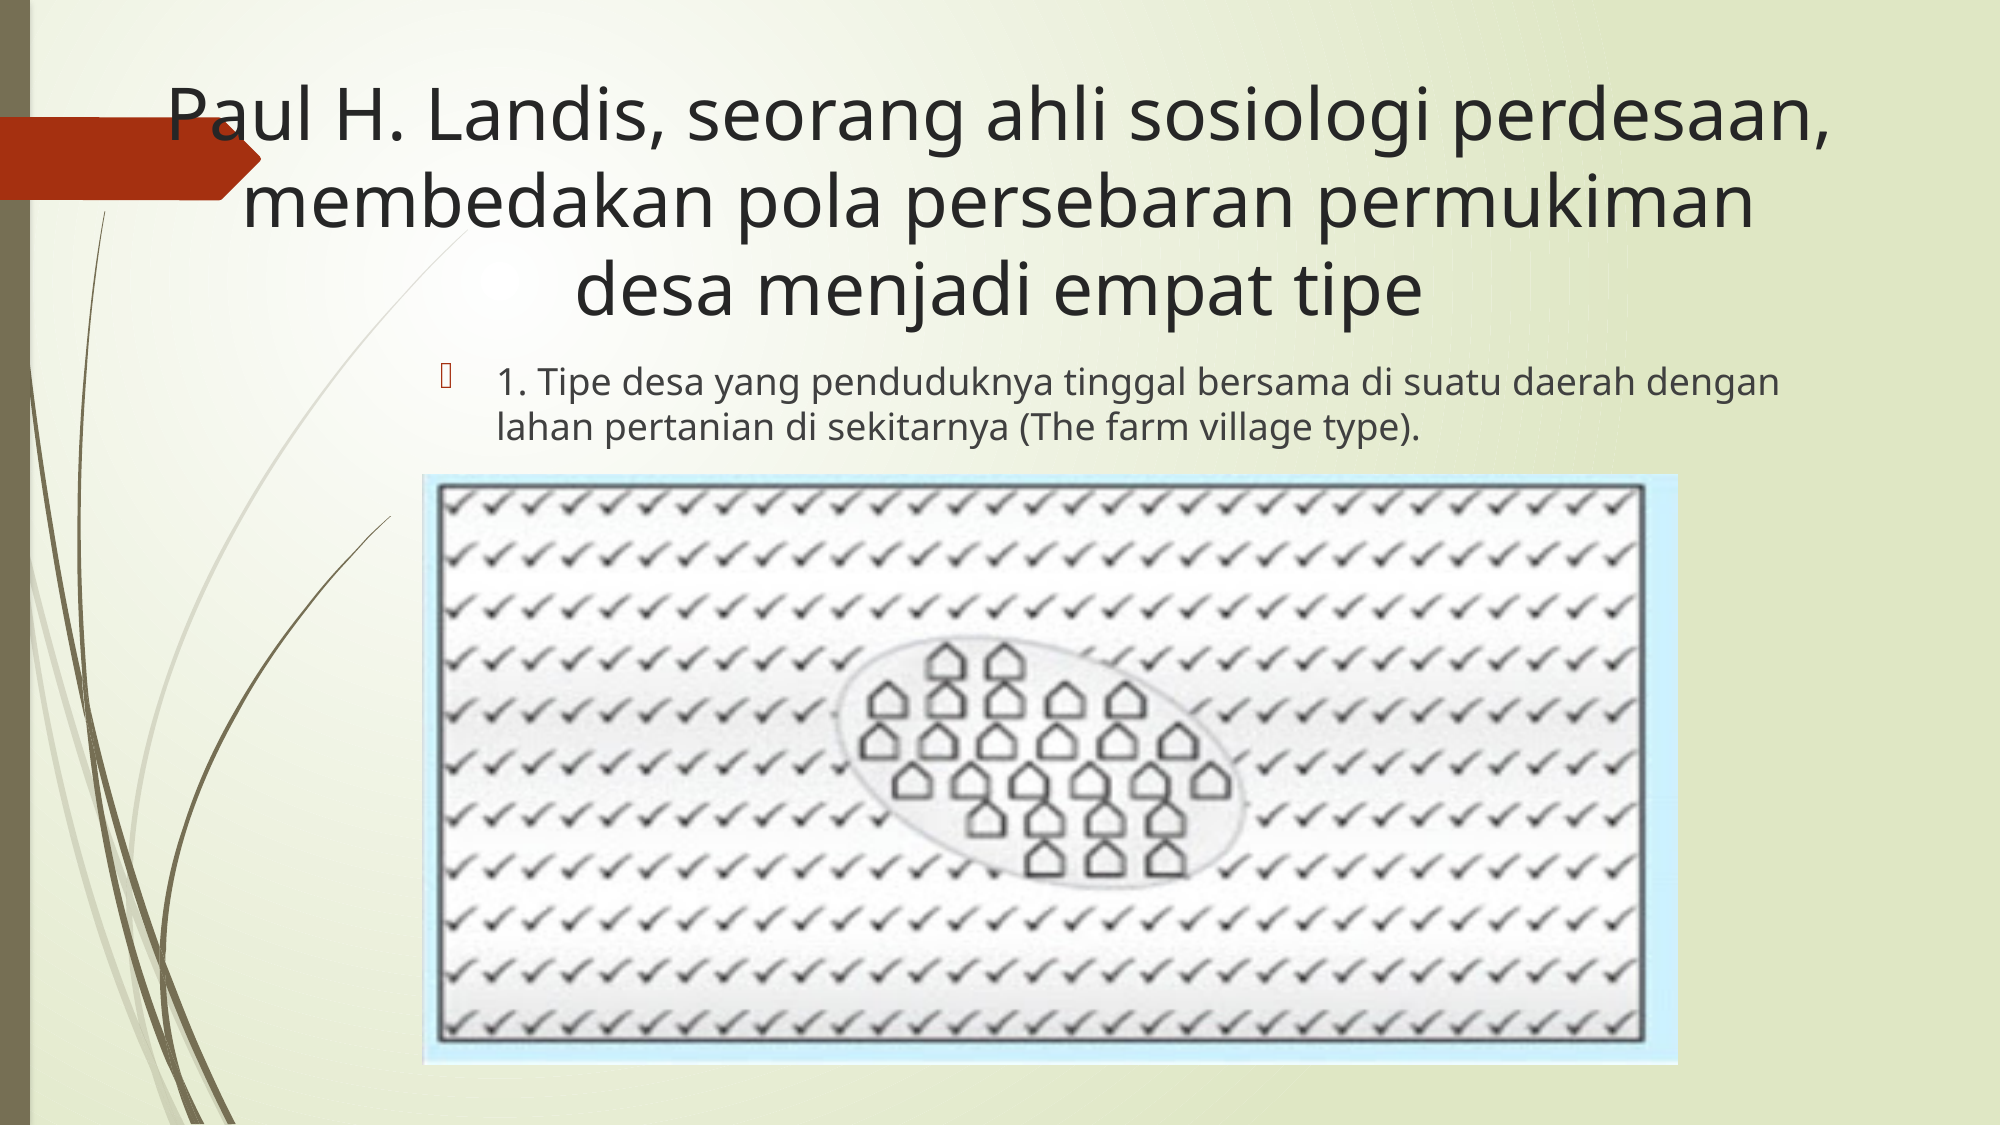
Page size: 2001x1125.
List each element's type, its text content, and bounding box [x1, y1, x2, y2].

picture [422, 474, 1679, 1066]
list 1. Tipe desa yang penduduknya tinggal bersama di suatu daerah dengan lahan pertanian di sekitarnya (The farm village type). [424, 350, 1888, 970]
title Paul H. Landis, seorang ahli sosiologi perdesaan, membedakan pola persebaran permukiman desa menjadi empat tipe [137, 59, 1863, 241]
